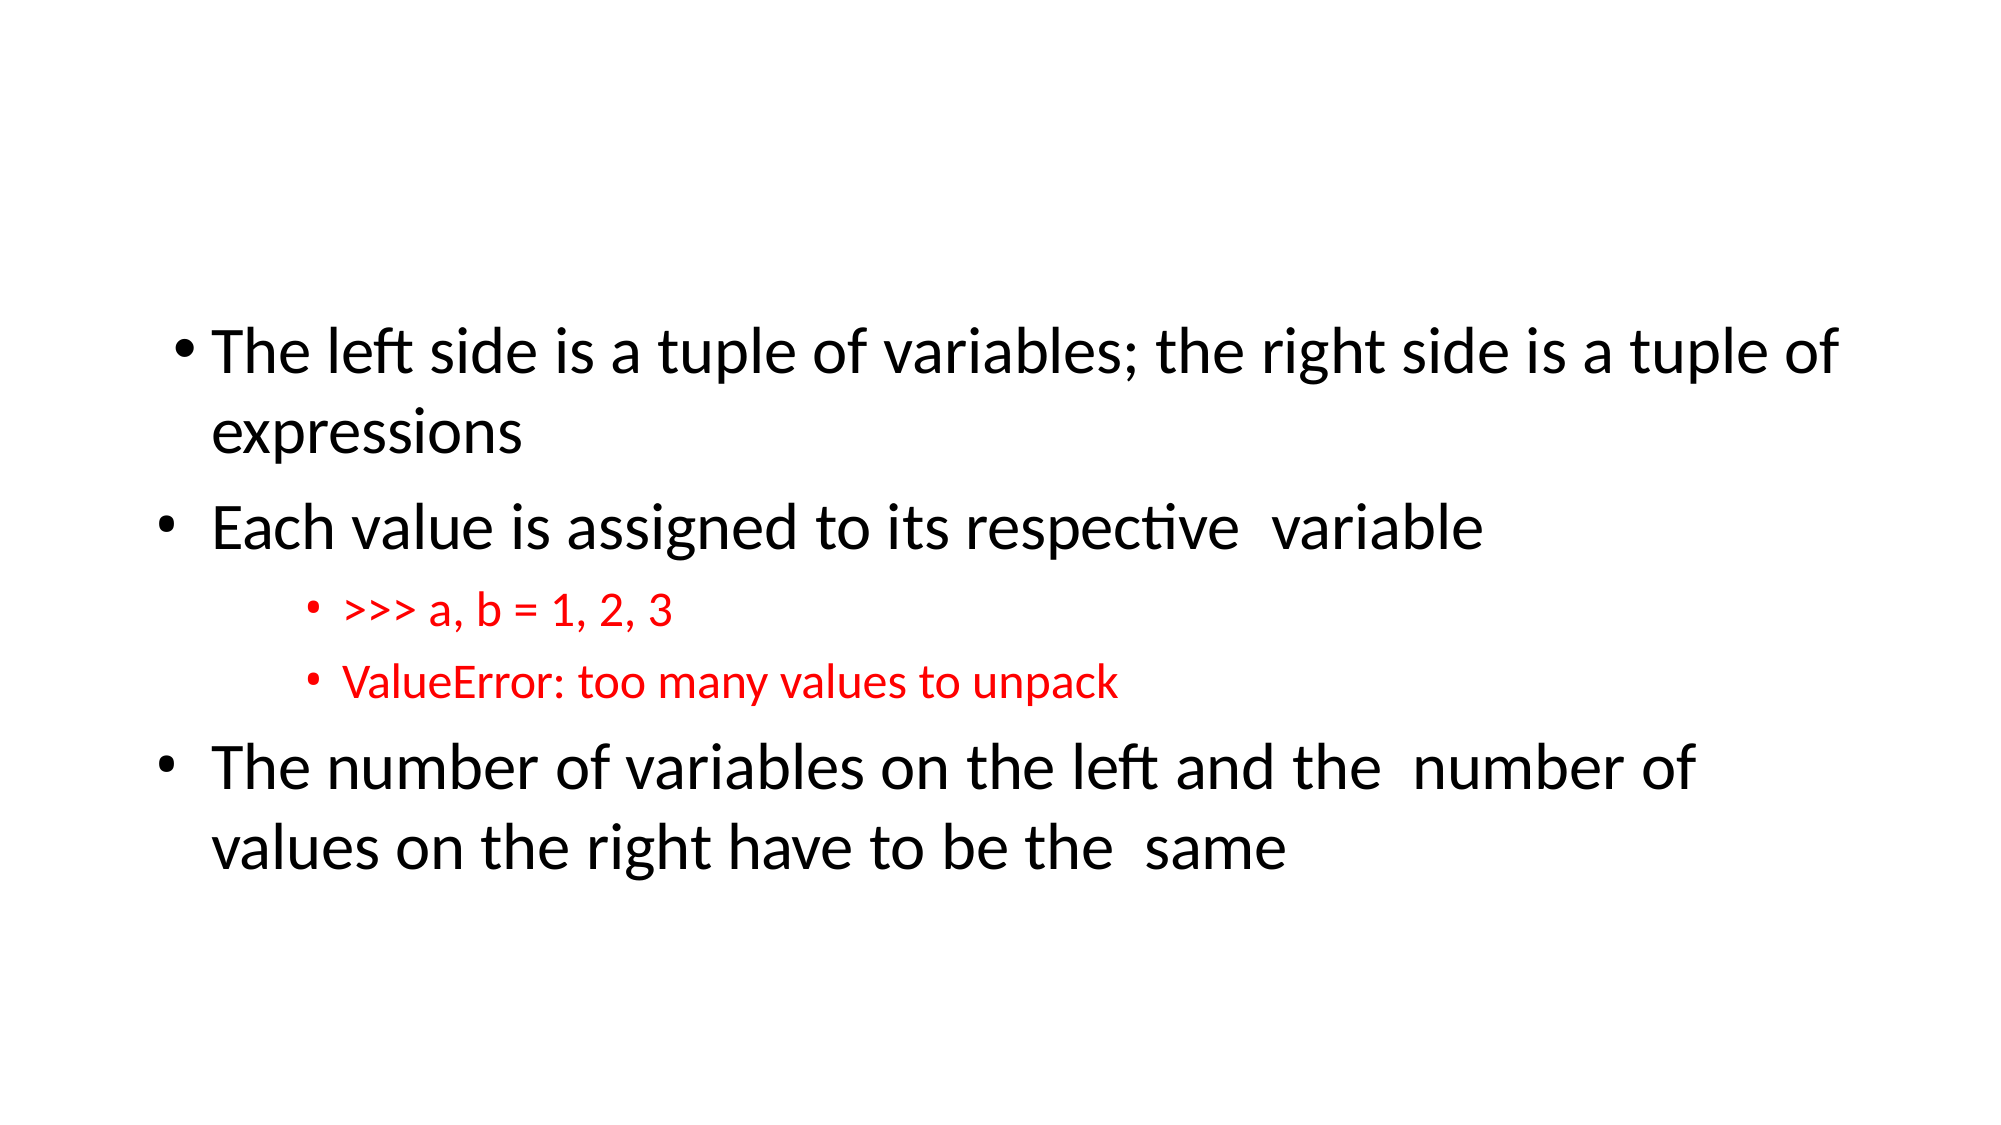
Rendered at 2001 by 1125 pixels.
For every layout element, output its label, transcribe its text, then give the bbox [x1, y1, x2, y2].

list The left side is a tuple of variables; the right side is a tuple of expressions Each value is assigned to its respective variable >>> a, b = 1, 2, 3 ValueError: too many values to unpack The number of variables on the left and the number of values on the right have to be the same [137, 299, 1863, 1014]
